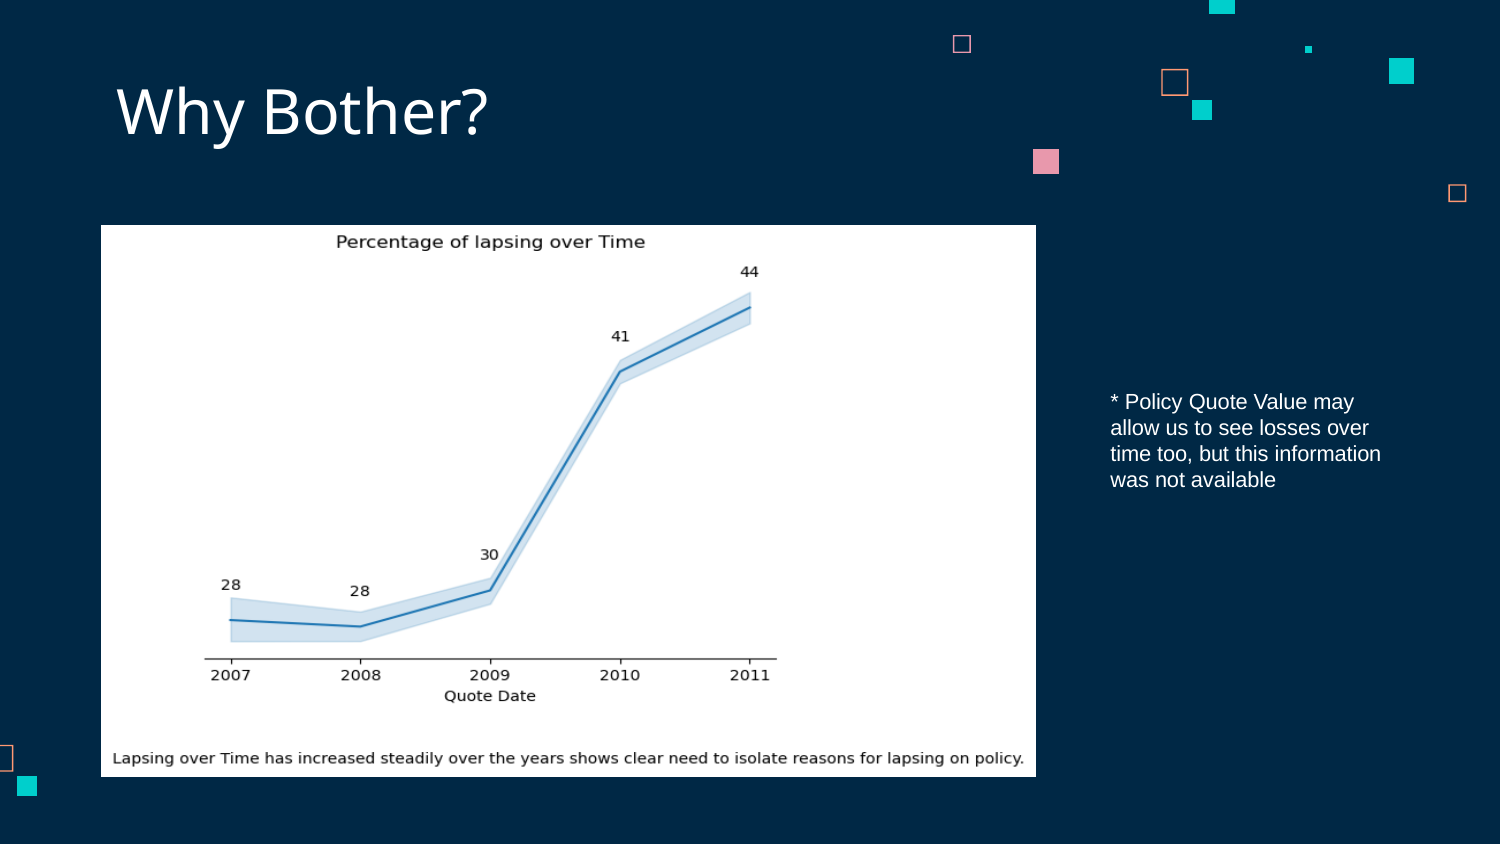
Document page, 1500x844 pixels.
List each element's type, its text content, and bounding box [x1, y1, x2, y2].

text_box * Policy Quote Value may allow us to see losses over time too, but this information was not available [1095, 379, 1425, 500]
picture [101, 225, 1036, 777]
title Why Bother? [101, 67, 878, 163]
